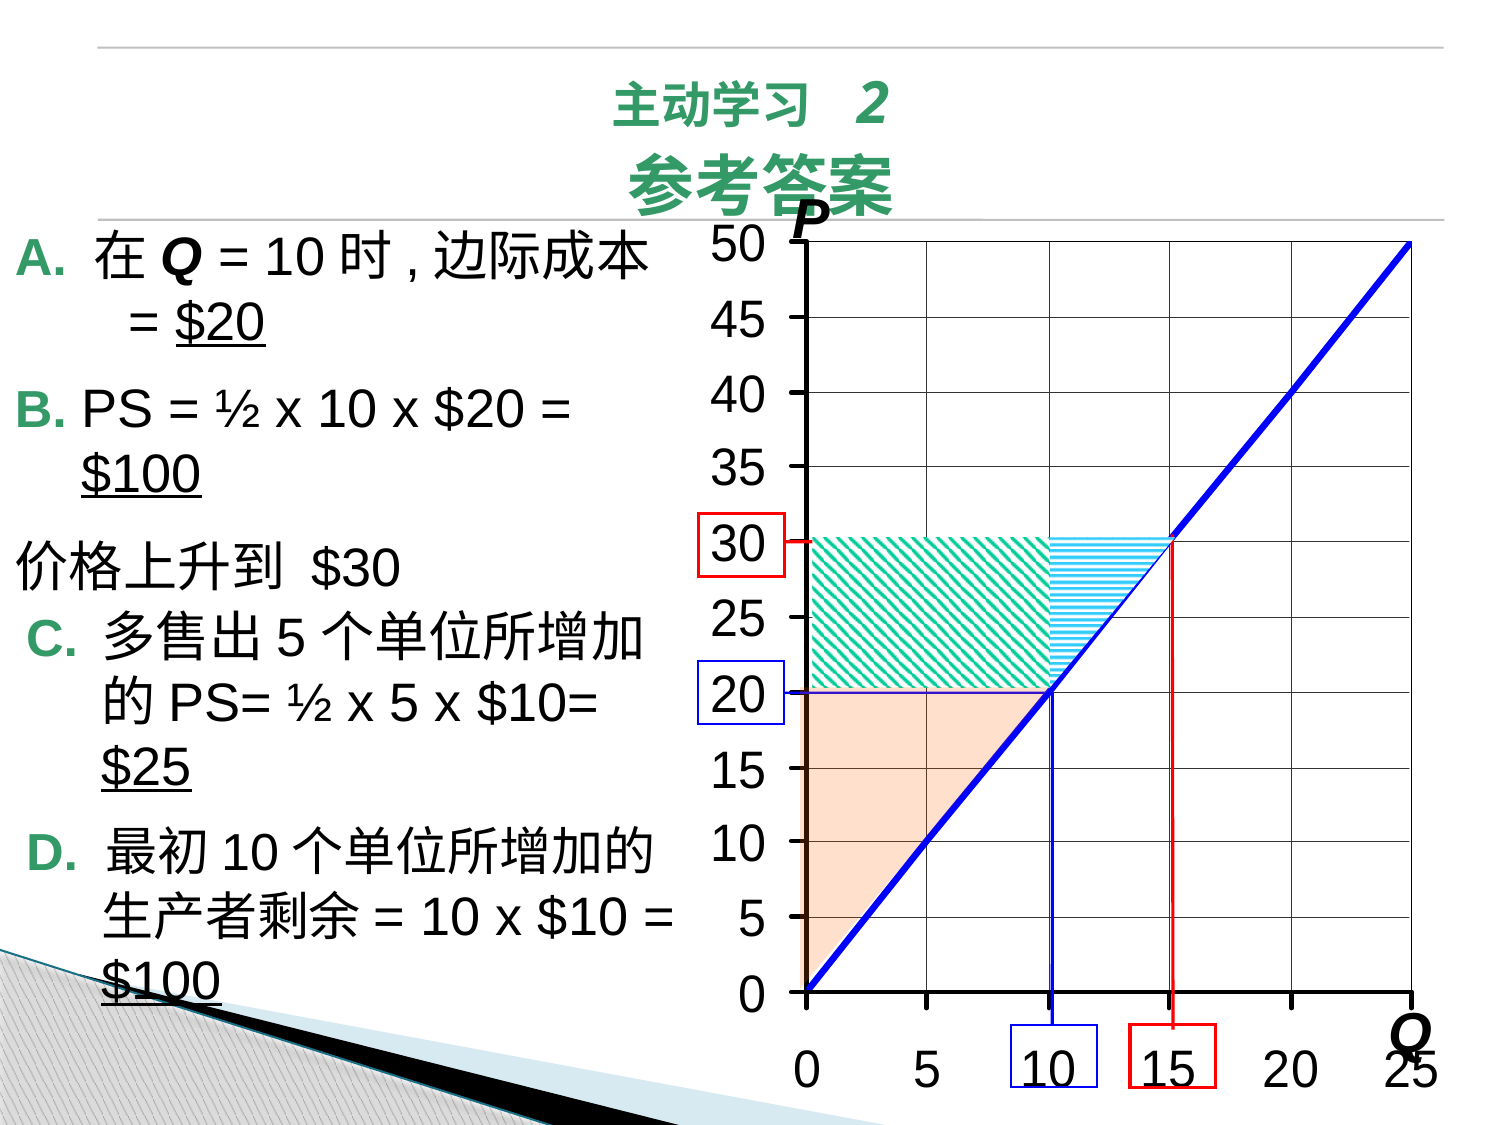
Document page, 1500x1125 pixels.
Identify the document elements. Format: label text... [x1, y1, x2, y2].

text_box A. 在Q = 10时,边际成本 = $20 B. PS = ½ x 10 x $20 = $100 [0, 214, 662, 514]
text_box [97, 47, 1445, 221]
text_box 价格上升到 $30 [0, 524, 475, 609]
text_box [697, 661, 1098, 1088]
text_box C. 多售出5个单位所增加的PS= ½ x 5 x $10= $25 D. 最初10个单位所增加的生产者剩余= 10 x $10 = $100 [11, 594, 662, 1025]
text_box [698, 513, 1216, 1088]
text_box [668, 174, 1460, 1125]
